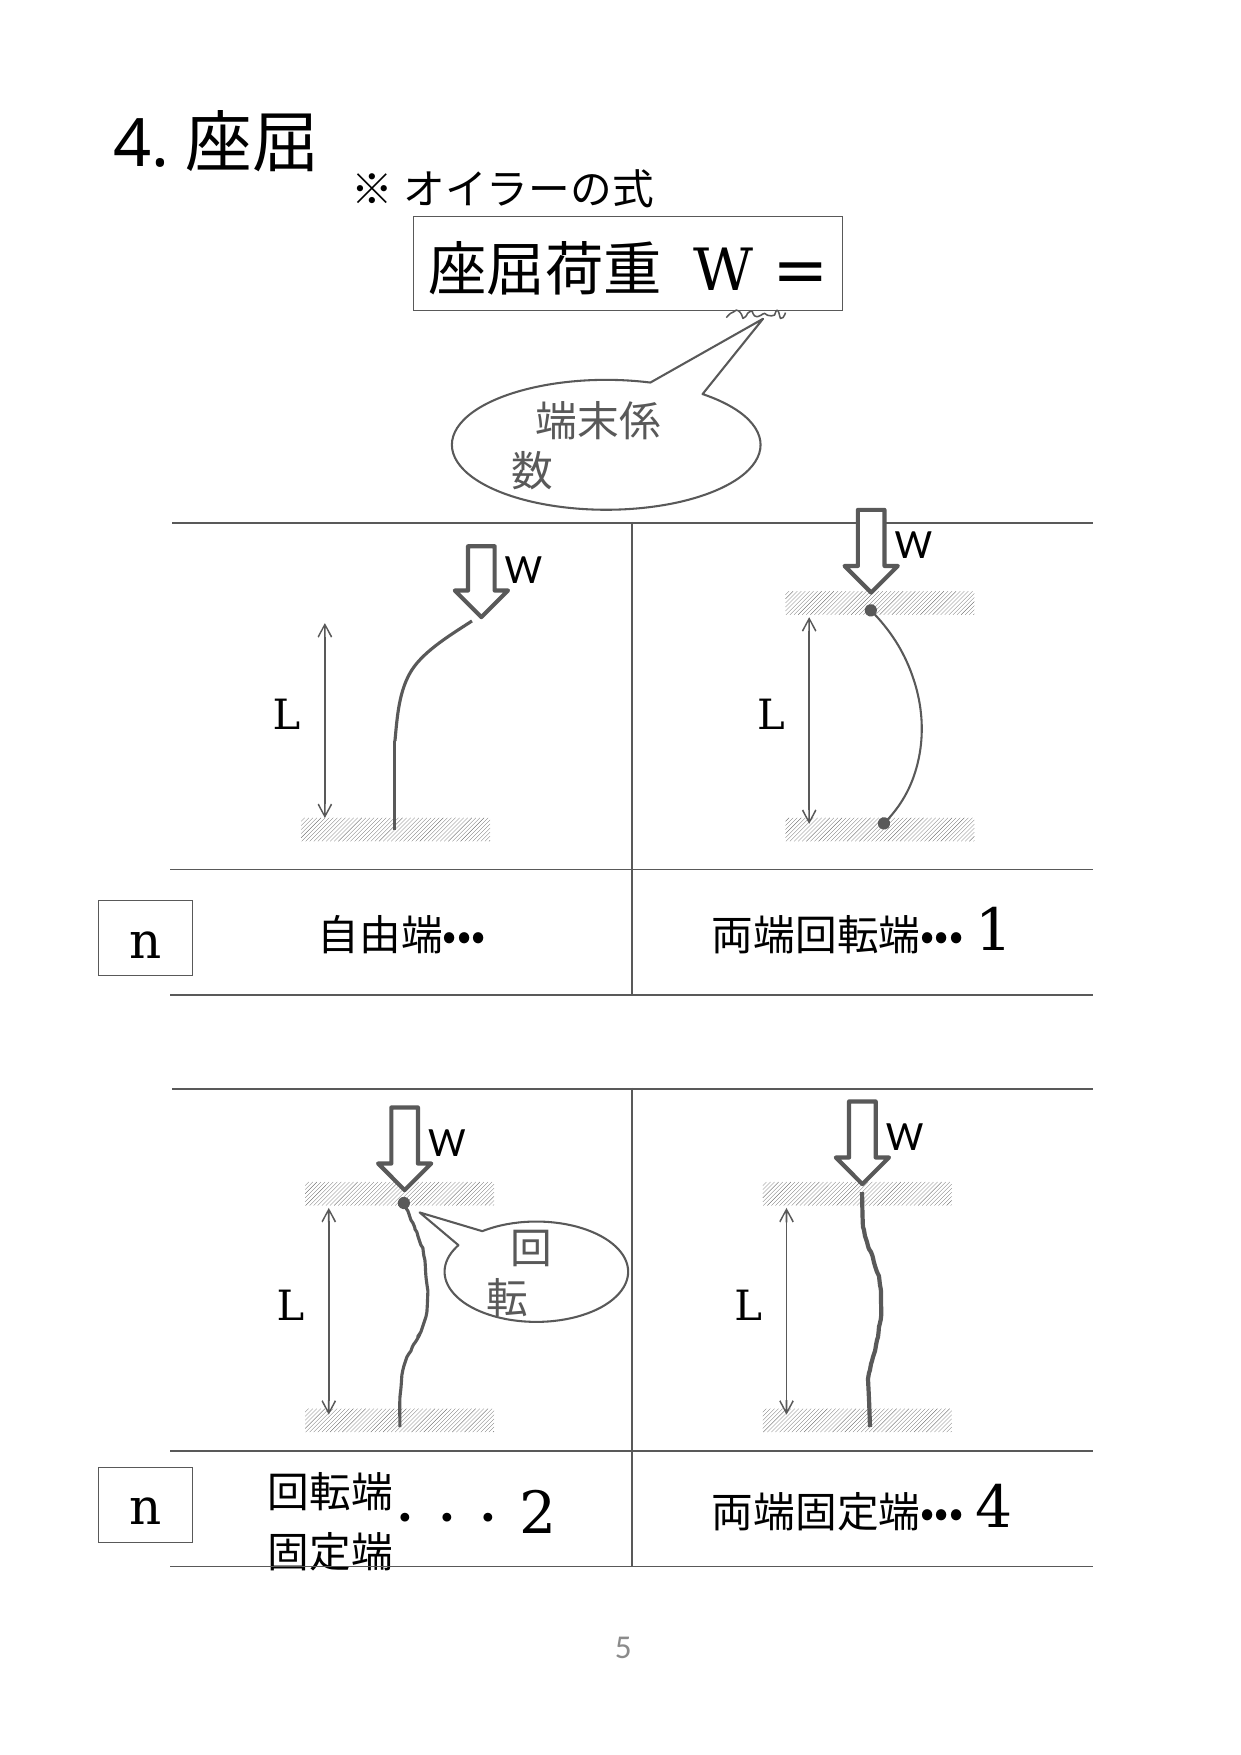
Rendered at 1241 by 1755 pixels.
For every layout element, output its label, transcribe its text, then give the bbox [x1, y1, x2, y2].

table_cell 回転端 固定端 [172, 1452, 631, 1566]
text_box W [421, 1107, 491, 1173]
text_box L [791, 1271, 797, 1337]
table_header [172, 1090, 631, 1450]
text_box [392, 619, 474, 742]
text_box L [258, 681, 320, 746]
text_box [299, 816, 492, 843]
text_box 4.座屈 [98, 92, 680, 188]
text_box [452, 544, 510, 620]
text_box [783, 589, 977, 617]
text_box [859, 1191, 884, 1428]
text_box ※オイラーの式 [336, 155, 680, 221]
text_box [376, 1105, 434, 1193]
text_box W [878, 1101, 948, 1167]
text_box [761, 1180, 954, 1208]
text_box t回転 [417, 1210, 631, 1324]
text_box L [261, 1271, 324, 1337]
text_box ・・・2 [369, 1467, 572, 1553]
text_box n [98, 900, 193, 976]
text_box [833, 1099, 891, 1187]
text_box L [719, 1271, 782, 1337]
text_box [724, 308, 788, 321]
text_box t端末係数 [449, 317, 765, 512]
text_box L [334, 1271, 339, 1337]
text_box [783, 816, 977, 843]
text_box n [98, 1467, 193, 1543]
text_box [303, 1406, 496, 1434]
text_box W [887, 509, 957, 575]
text_box W [490, 534, 567, 600]
table_header [633, 1090, 1093, 1450]
table_cell 両端固定端・・・4 [633, 1452, 1093, 1566]
text_box [813, 604, 923, 830]
text_box L [813, 681, 819, 746]
text_box [842, 507, 900, 595]
text_box [303, 1180, 496, 1208]
slide_number 4 [478, 1598, 768, 1693]
text_box [761, 1406, 954, 1434]
text_box [397, 1196, 431, 1428]
text_box L [329, 681, 335, 746]
text_box L [742, 681, 804, 746]
